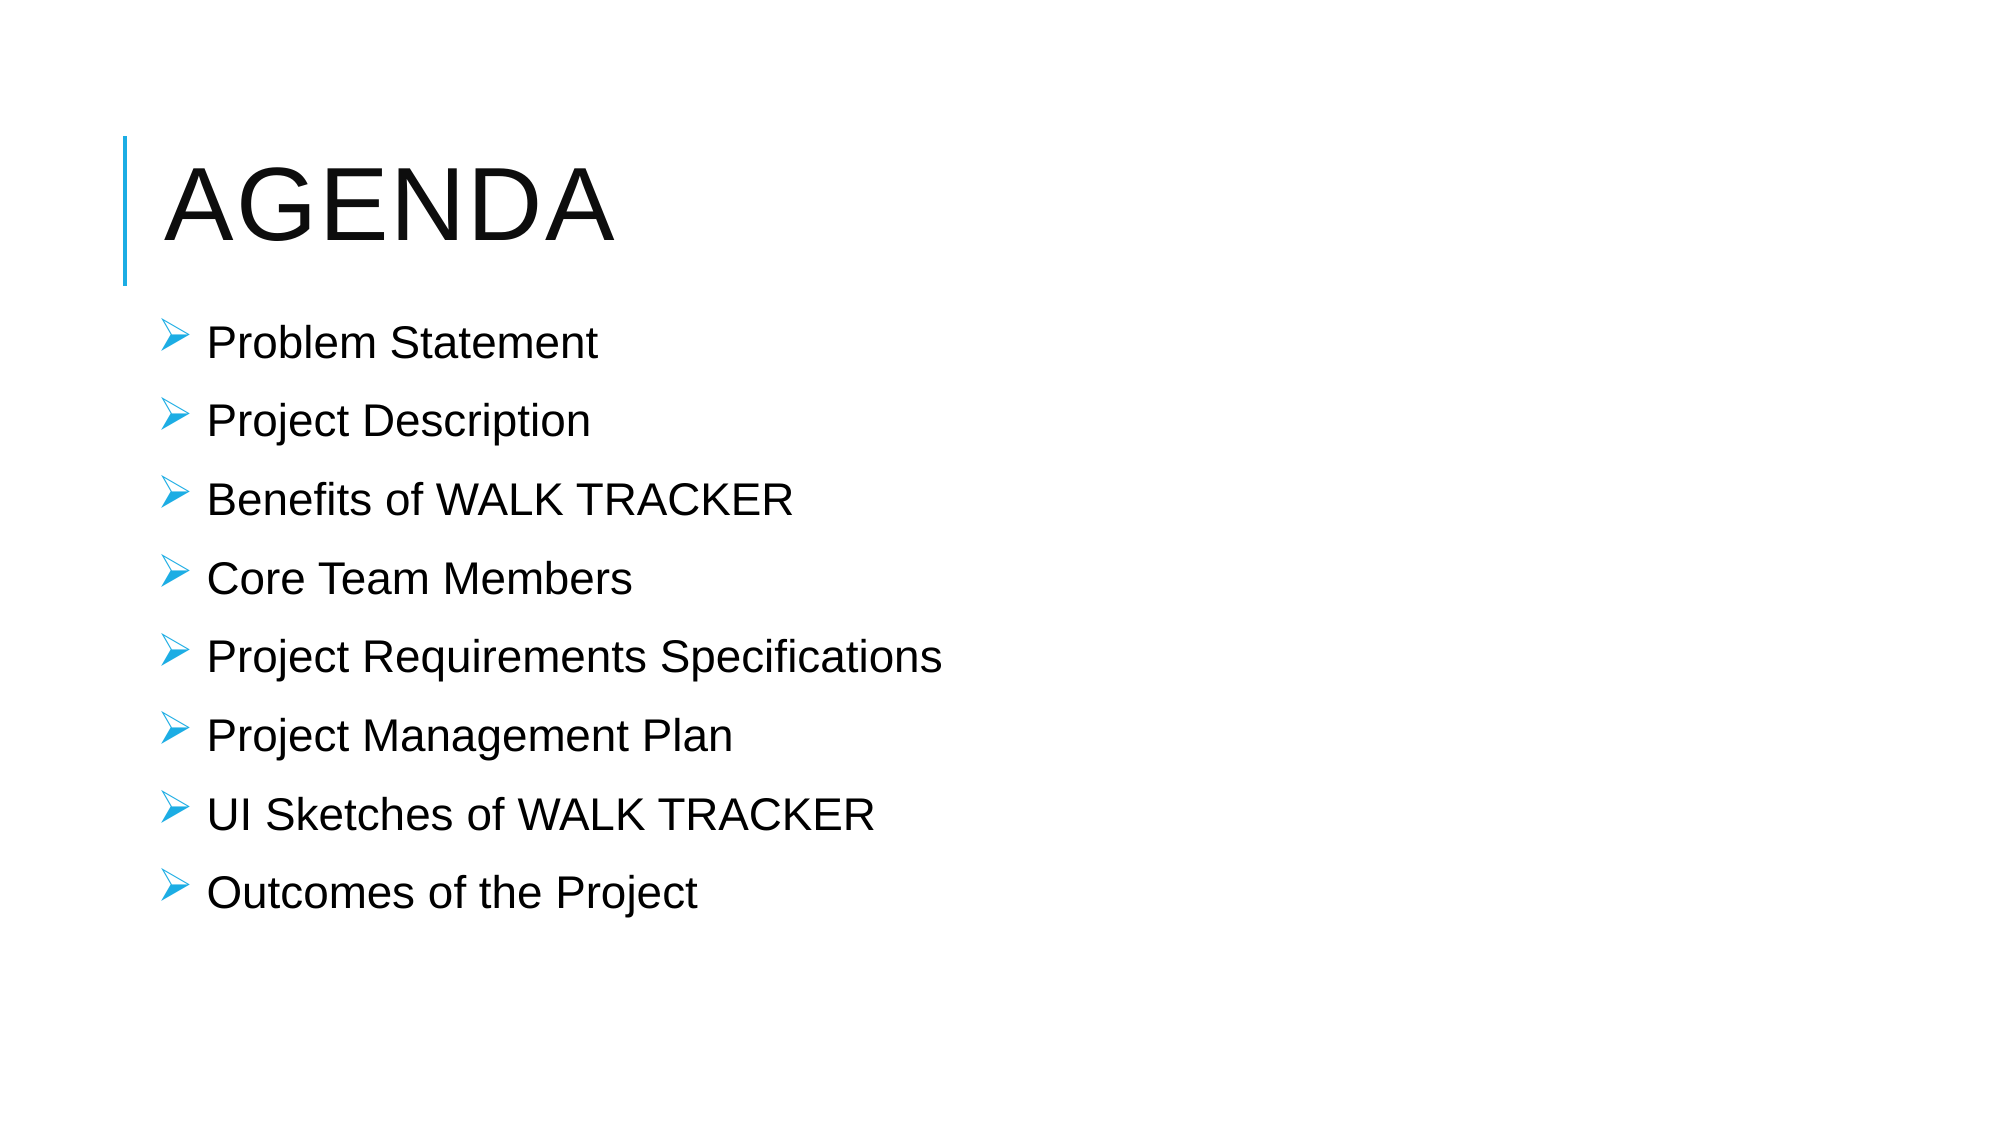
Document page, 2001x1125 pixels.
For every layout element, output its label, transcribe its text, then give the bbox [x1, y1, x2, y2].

list Problem Statement Project Description Benefits of WALK TRACKER Core Team Members Project Requirements Specifications Project Management Plan UI Sketches of WALK TRACKER Outcomes of the Project [149, 311, 1851, 950]
title Agenda [149, 127, 1851, 294]
